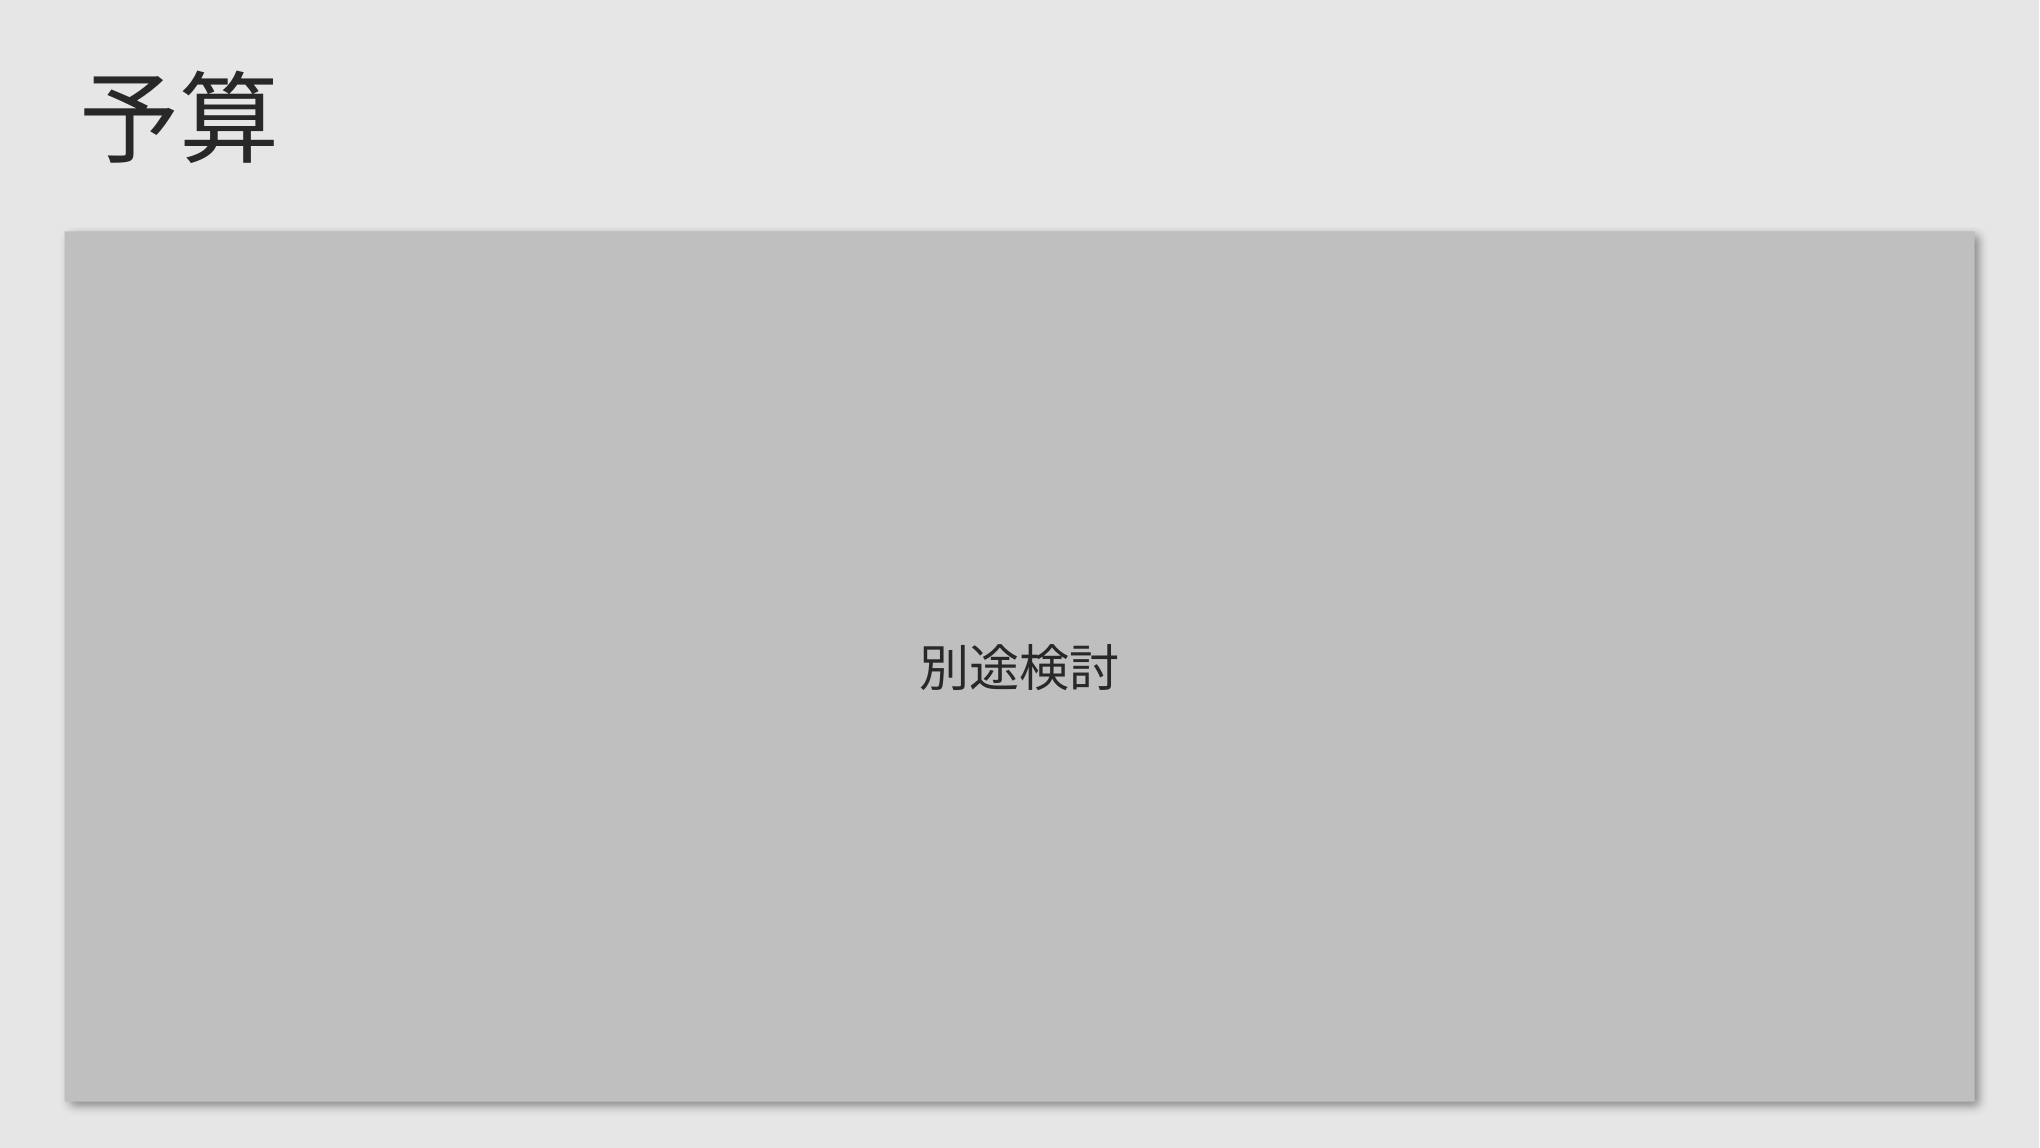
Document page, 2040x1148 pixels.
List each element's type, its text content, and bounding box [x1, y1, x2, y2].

title 予算 [64, 45, 1975, 184]
text_box 別途検討 [63, 229, 1977, 1104]
